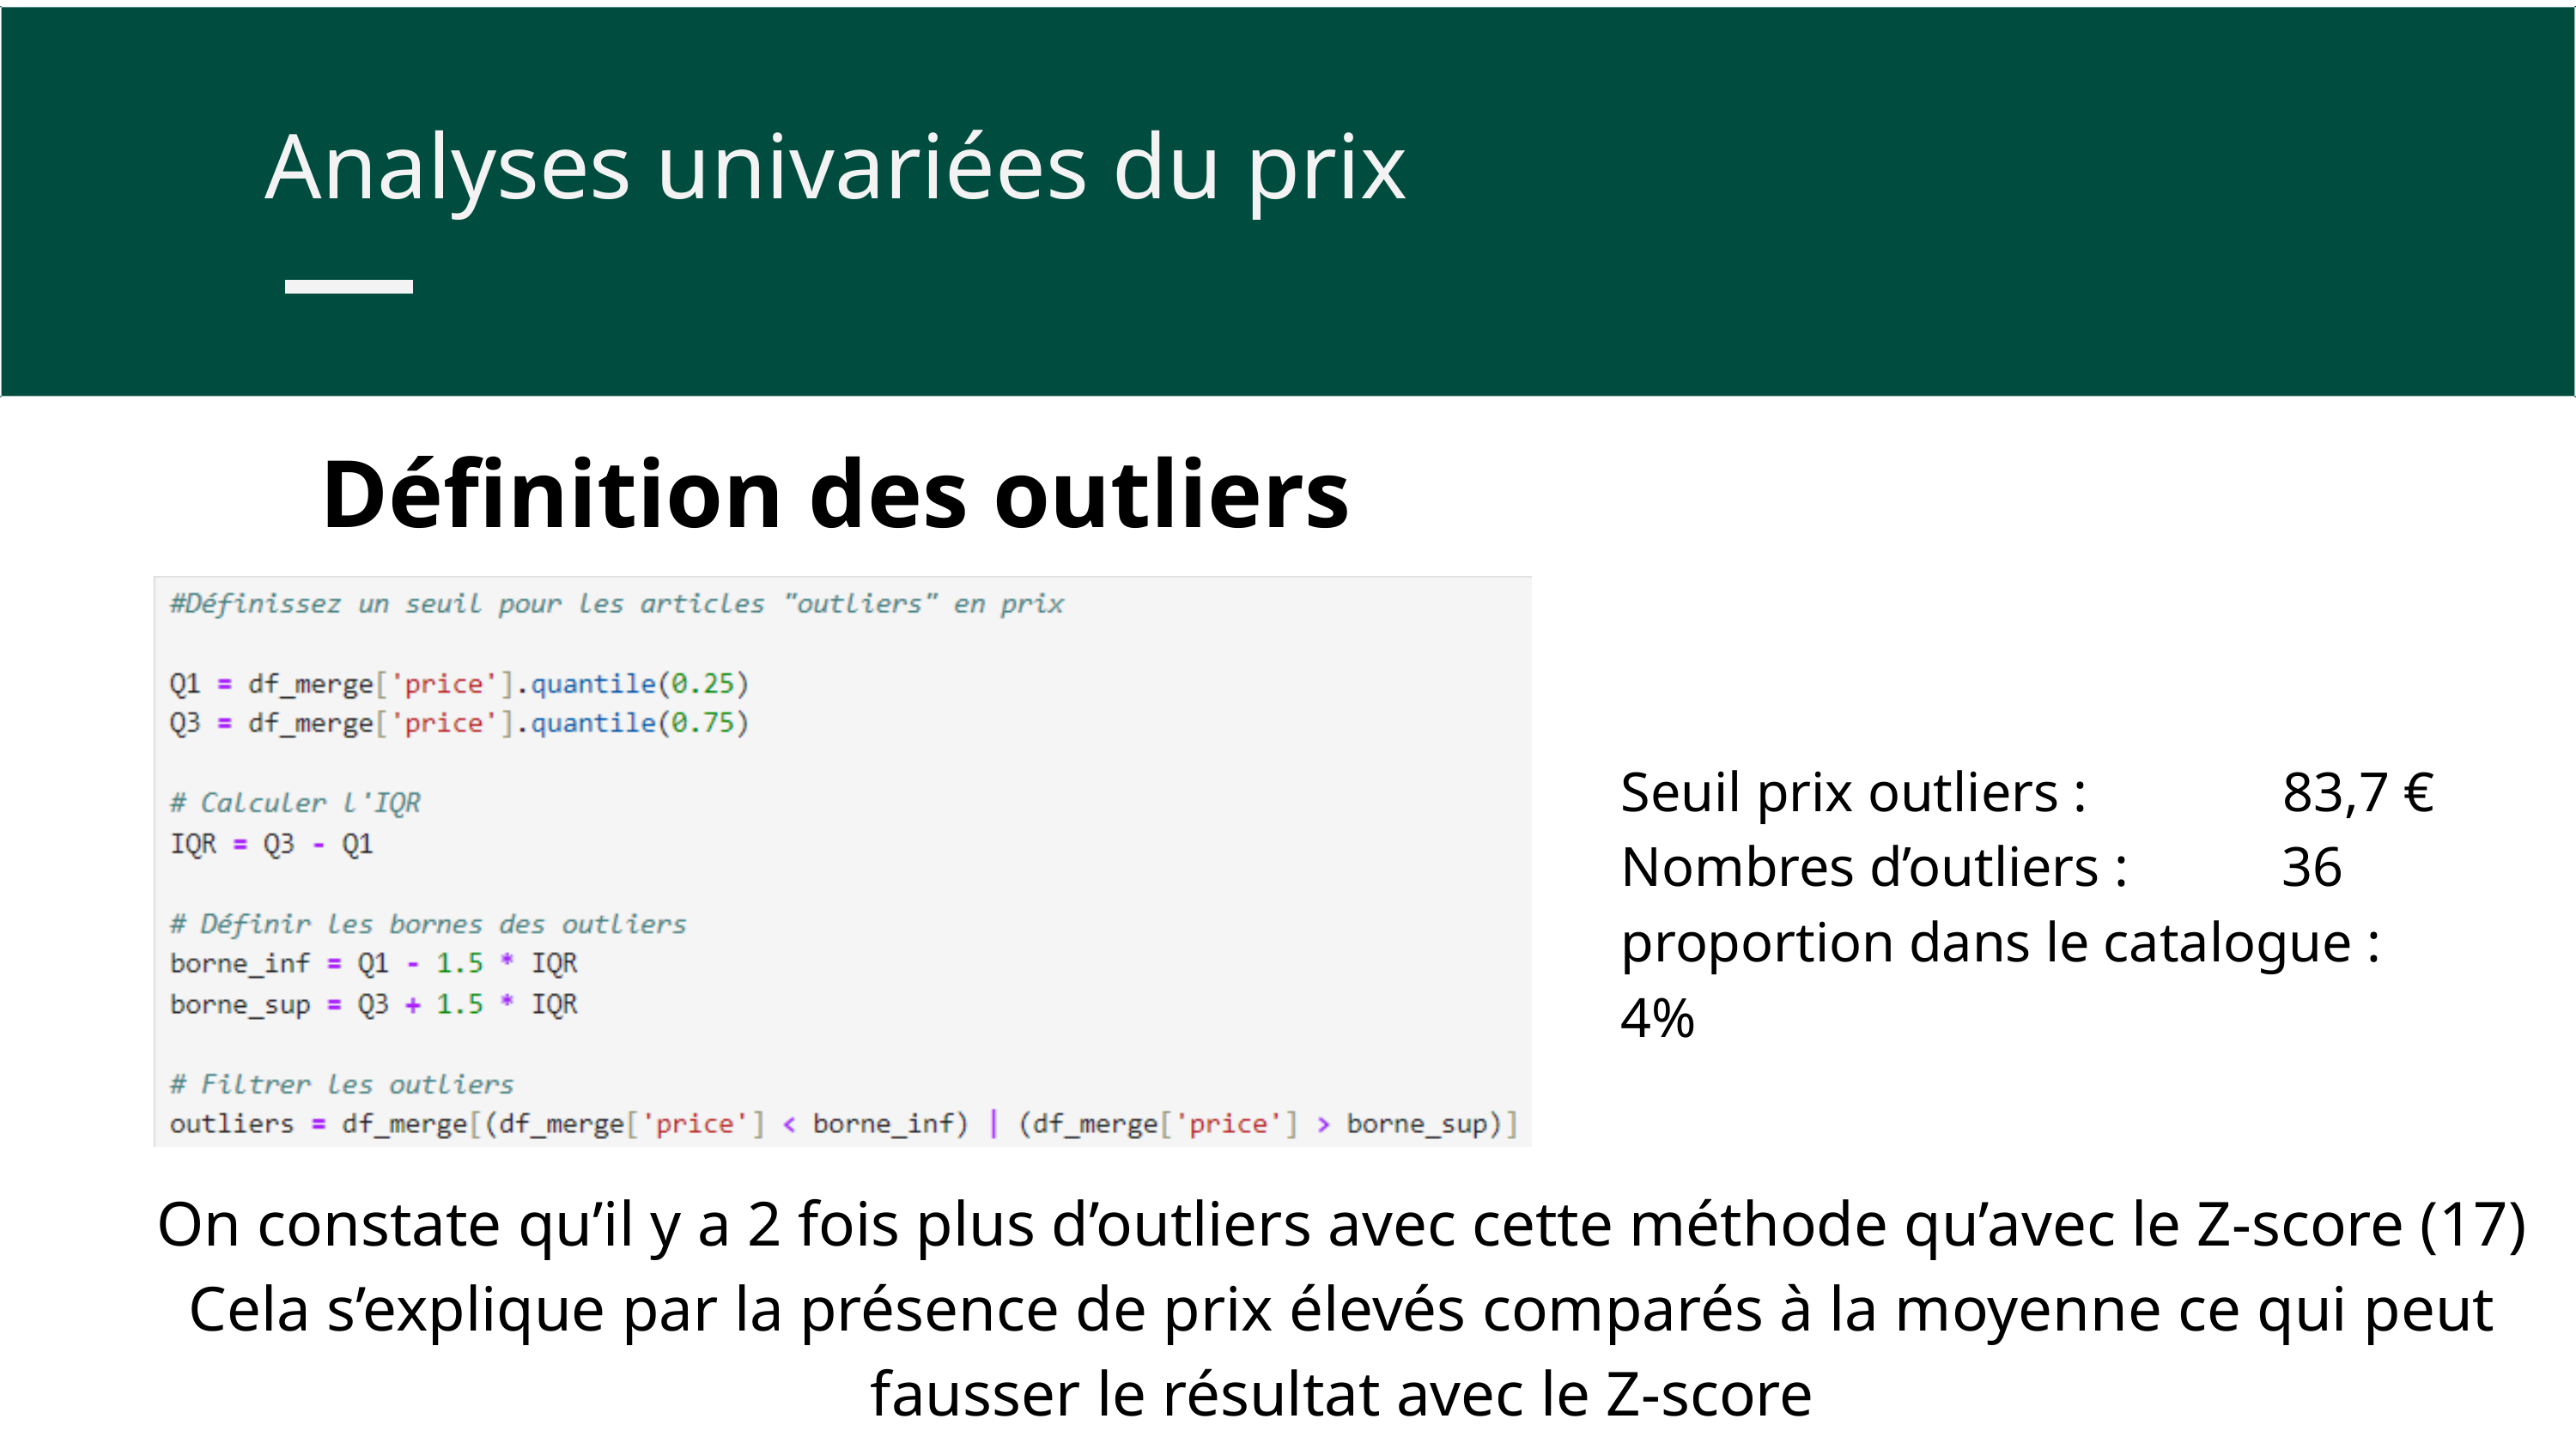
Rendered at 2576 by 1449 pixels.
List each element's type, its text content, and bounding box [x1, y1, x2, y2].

text_box Seuil prix outliers : 83,7 € Nombres d’outliers : 36 proportion dans le catalogue : 4% [1620, 746, 2480, 1049]
text_box On constate qu’il y a 2 fois plus d’outliers avec cette méthode qu’avec le Z-score (17) Cela s’explique par la présence de prix élevés comparés à la moyenne ce qui peut fausser le résultat avec le Z-score [144, 1173, 2542, 1428]
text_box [0, 4, 2576, 399]
text_box Définition des outliers [255, 415, 1417, 546]
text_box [284, 279, 413, 294]
text_box [144, 576, 1532, 1147]
